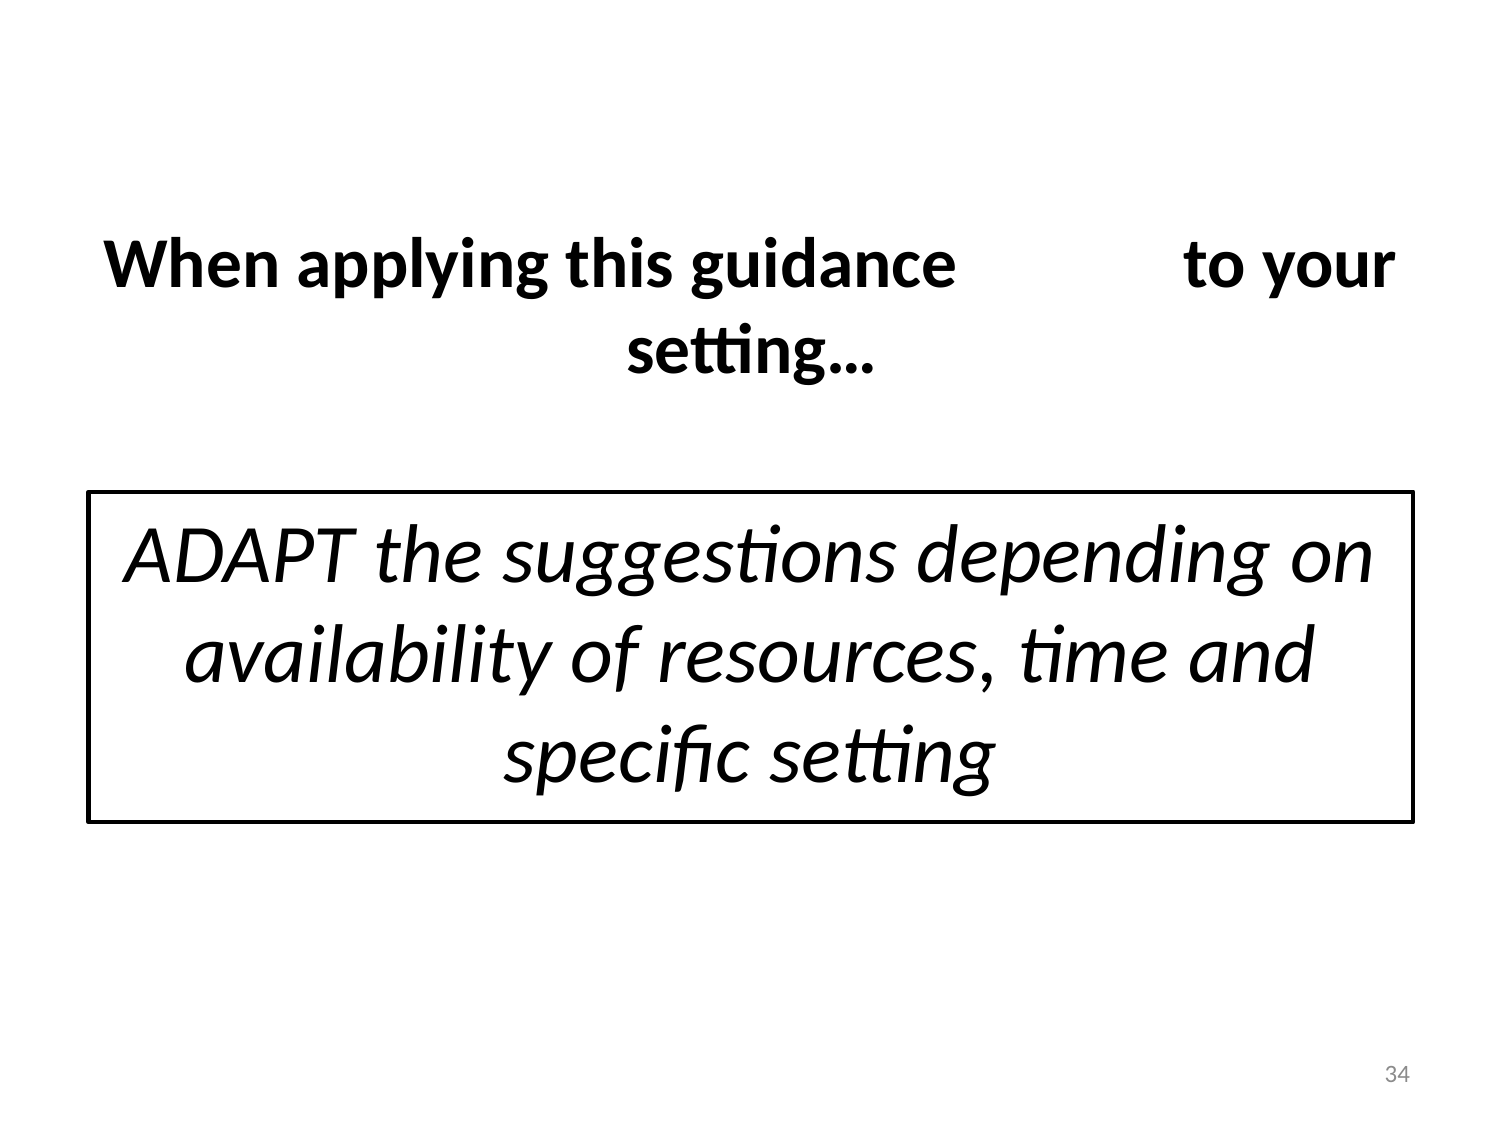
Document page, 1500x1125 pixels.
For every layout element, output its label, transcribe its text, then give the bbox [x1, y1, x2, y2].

list ADAPT the suggestions depending on availability of resources, time and specific setting [86, 490, 1415, 824]
title When applying this guidance to your setting… [76, 208, 1427, 396]
slide_number 34 [1074, 1042, 1425, 1103]
